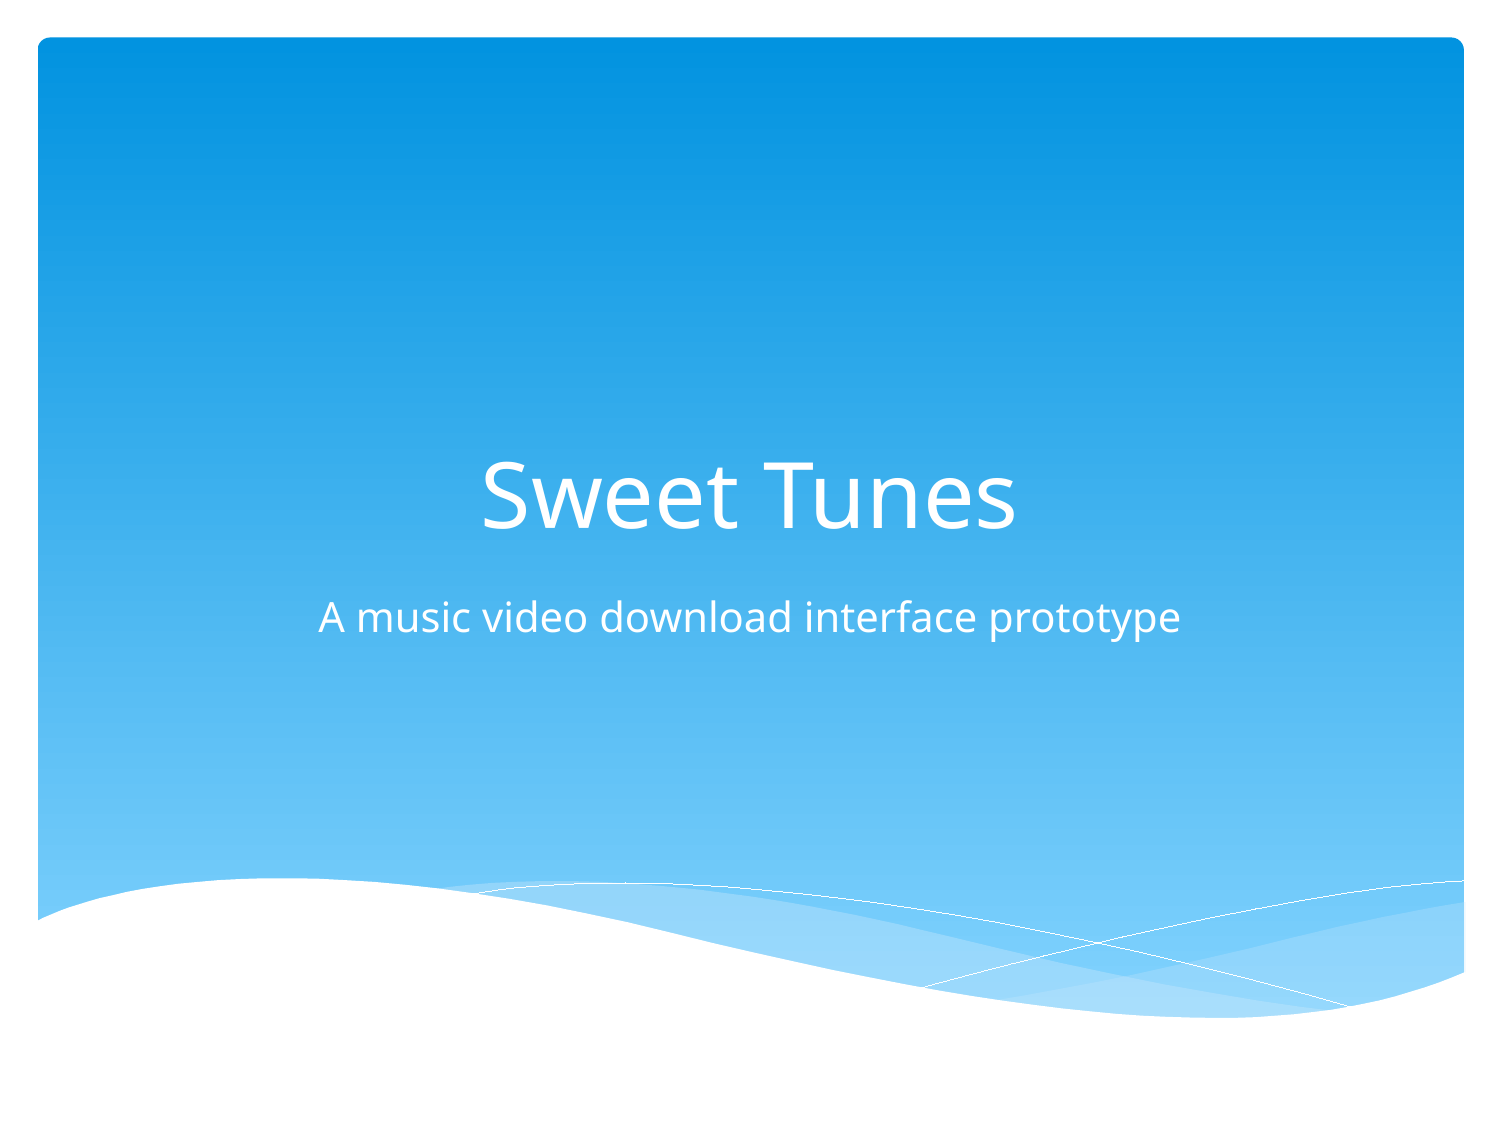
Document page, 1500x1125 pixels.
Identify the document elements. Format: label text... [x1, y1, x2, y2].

title Sweet Tunes [112, 262, 1388, 555]
subtitle A music video download interface prototype [225, 583, 1275, 825]
